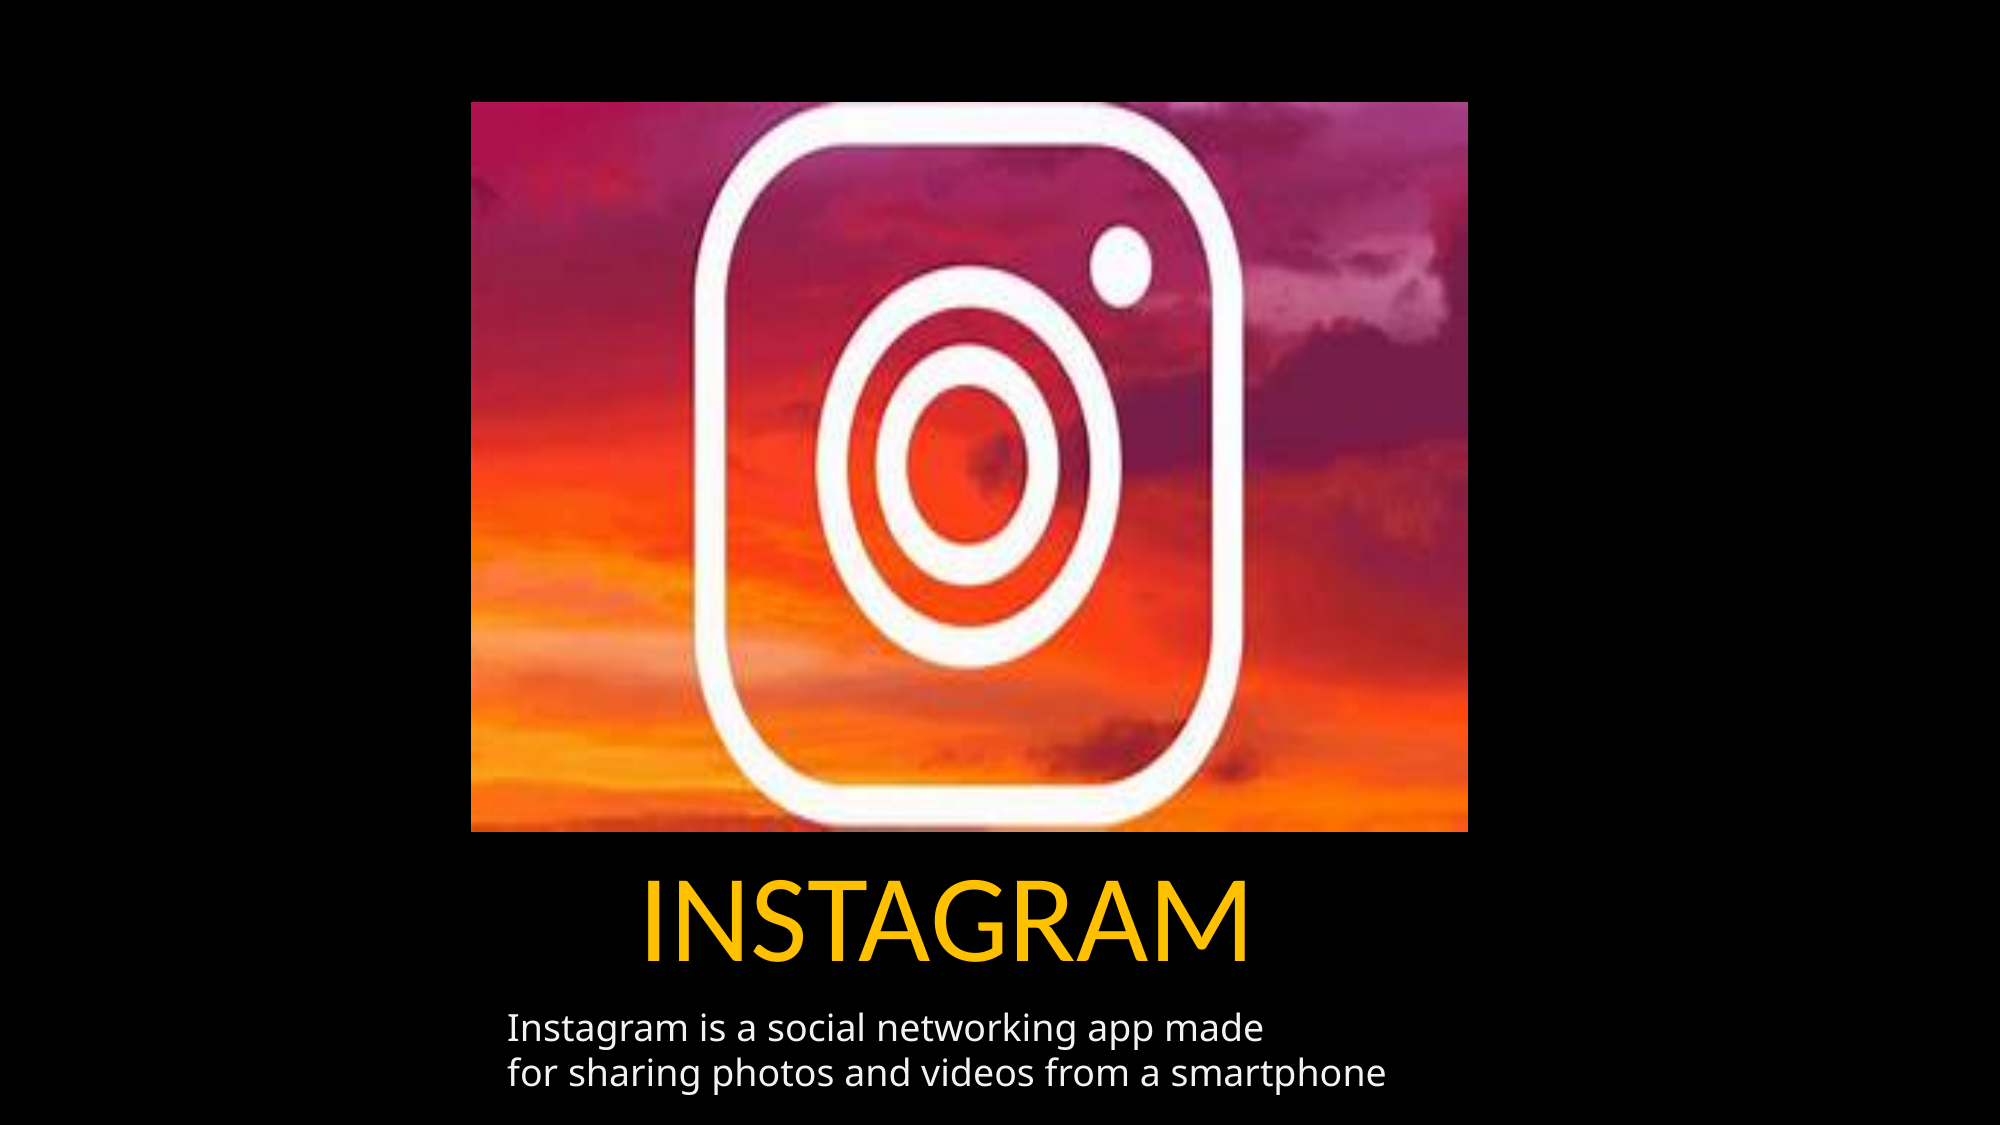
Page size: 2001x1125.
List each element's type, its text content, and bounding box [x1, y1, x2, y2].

picture [471, 102, 1468, 833]
text_box Instagram is a social networking app made for sharing photos and videos from a smartphone [492, 996, 1447, 1101]
text_box INSTAGRAM [624, 829, 1482, 995]
